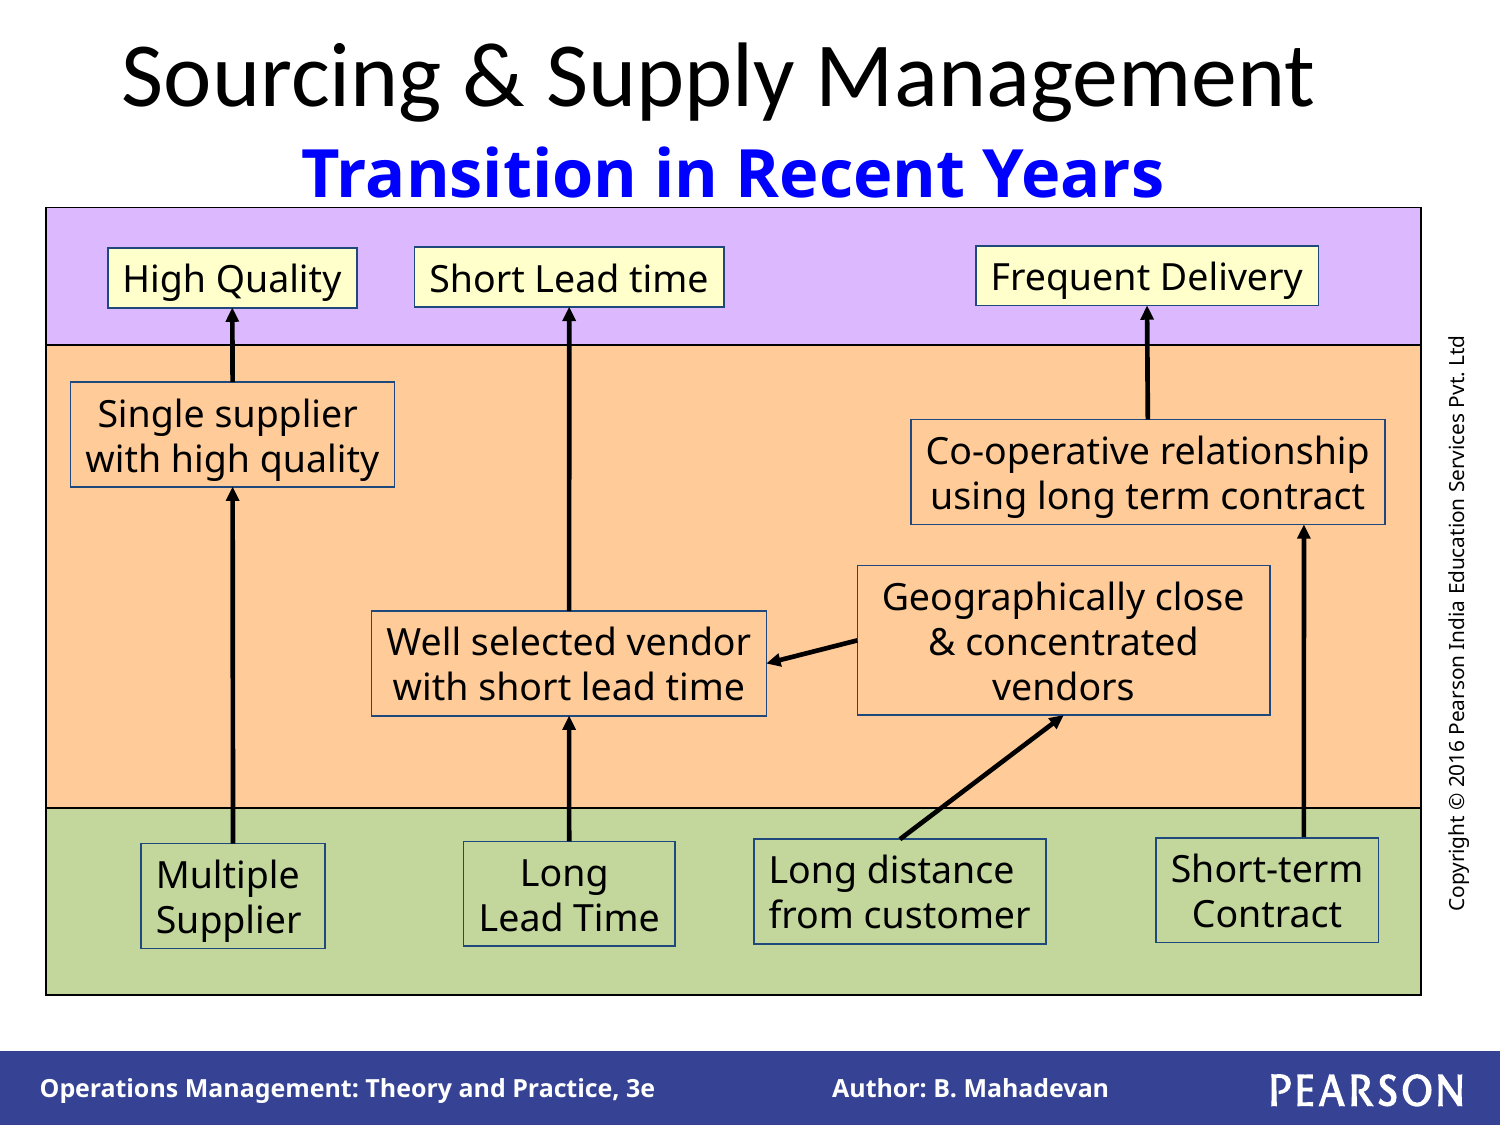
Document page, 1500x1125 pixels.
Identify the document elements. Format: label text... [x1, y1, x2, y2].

text_box Long Lead Time [463, 841, 675, 947]
text_box [570, 664, 1054, 808]
text_box [45, 345, 232, 808]
text_box Short-term Contract [1155, 837, 1379, 943]
text_box Long distance from customer [753, 839, 1047, 944]
text_box [1151, 345, 1421, 808]
text_box Frequent Delivery [975, 245, 1319, 306]
text_box High Quality [107, 248, 357, 308]
text_box [45, 808, 1421, 996]
text_box [234, 345, 568, 808]
text_box Geographically close & concentrated vendors [857, 565, 1270, 716]
text_box Short Lead time [414, 247, 724, 307]
text_box Well selected vendor with short lead time [371, 611, 767, 716]
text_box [899, 765, 1064, 837]
title Sourcing & Supply Management Transition in Recent Years [58, 0, 1409, 162]
text_box Co-operative relationship using long term contract [910, 419, 1385, 525]
text_box [1297, 524, 1311, 838]
text_box Multiple Supplier [141, 843, 325, 949]
text_box [572, 345, 1303, 808]
text_box [45, 207, 1421, 345]
text_box Single supplier with high quality [70, 382, 395, 487]
